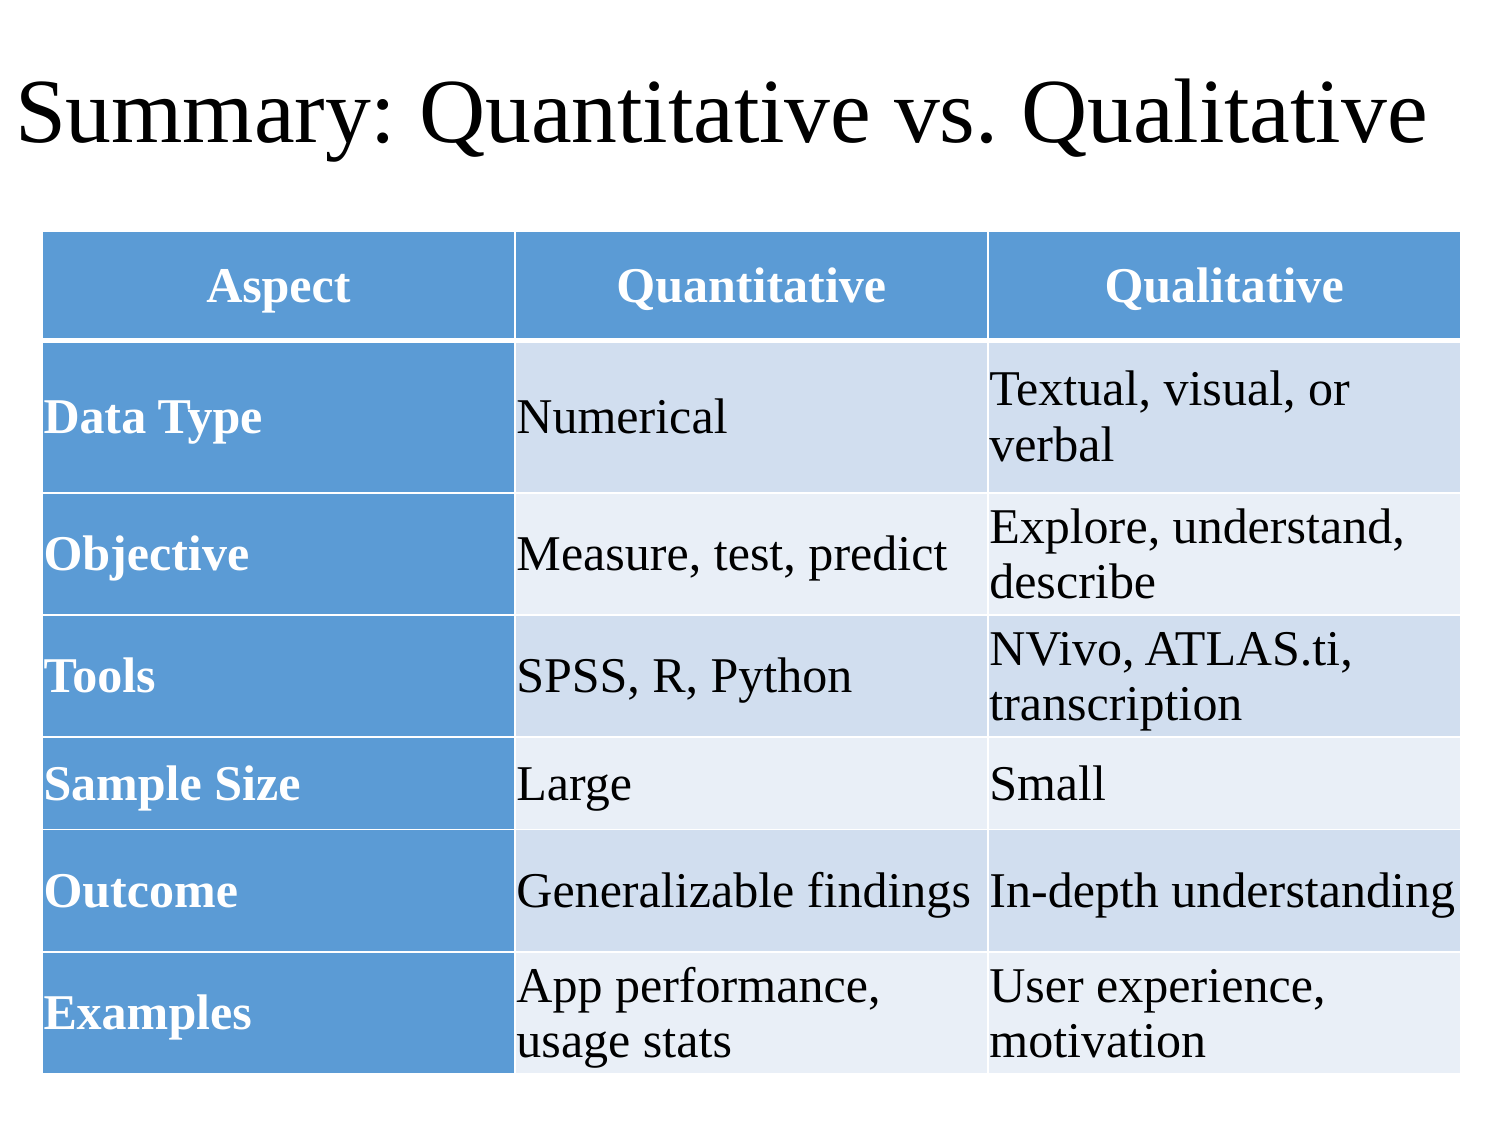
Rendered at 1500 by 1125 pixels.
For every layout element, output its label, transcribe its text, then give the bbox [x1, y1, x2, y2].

table_cell Sample Size [43, 738, 514, 829]
table_cell Outcome [43, 830, 514, 951]
table_cell Data Type [43, 343, 514, 492]
table_cell User experience, motivation [989, 953, 1460, 1073]
title Summary: Quantitative vs. Qualitative [0, 42, 1465, 184]
table_header Aspect [43, 232, 514, 338]
table_cell NVivo, ATLAS.ti, transcription [989, 616, 1460, 736]
table_cell App performance, usage stats [516, 953, 987, 1073]
table_cell Explore, understand, describe [989, 494, 1460, 614]
table_cell Small [989, 738, 1460, 829]
table_header Qualitative [989, 232, 1460, 338]
table_cell In-depth understanding [989, 830, 1460, 951]
table_cell Textual, visual, or verbal [989, 343, 1460, 492]
table_cell Objective [43, 494, 514, 614]
table_cell SPSS, R, Python [516, 616, 987, 736]
table_cell Measure, test, predict [516, 494, 987, 614]
table_cell Numerical [516, 343, 987, 492]
table_cell Examples [43, 953, 514, 1073]
table_cell Large [516, 738, 987, 829]
table_cell Generalizable findings [516, 830, 987, 951]
table_cell Tools [43, 616, 514, 736]
table_header Quantitative [516, 232, 987, 338]
